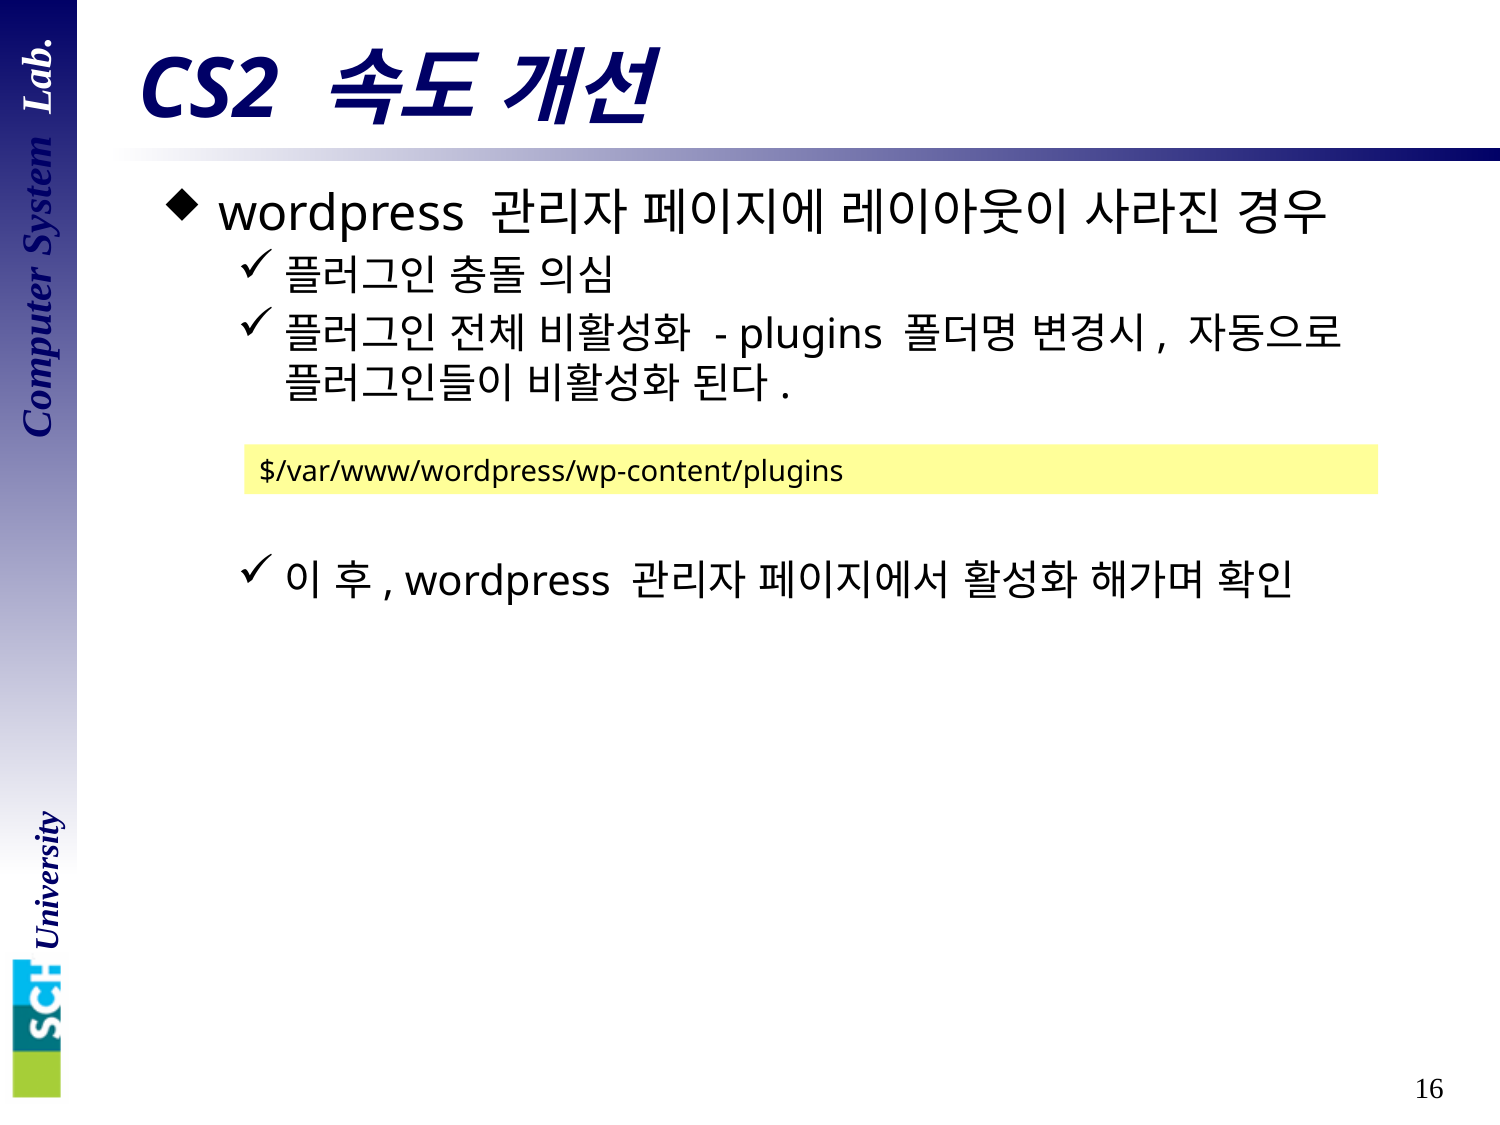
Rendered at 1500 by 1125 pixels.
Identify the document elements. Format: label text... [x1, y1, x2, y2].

title CS2 속도 개선 [123, 25, 1460, 143]
picture [5, 952, 69, 1104]
list wordpress 관리자 페이지에 레이아웃이 사라진 경우 플러그인 충돌 의심 플러그인 전체 비활성화 - plugins 폴더명 변경시, 자동으로 플러그인들이 비활성화 된다. 이 후, wordpress 관리자 페이지에서 활성화 해가며 확인 [147, 172, 1469, 1100]
text_box $/var/www/wordpress/wp-content/plugins [242, 442, 1380, 496]
